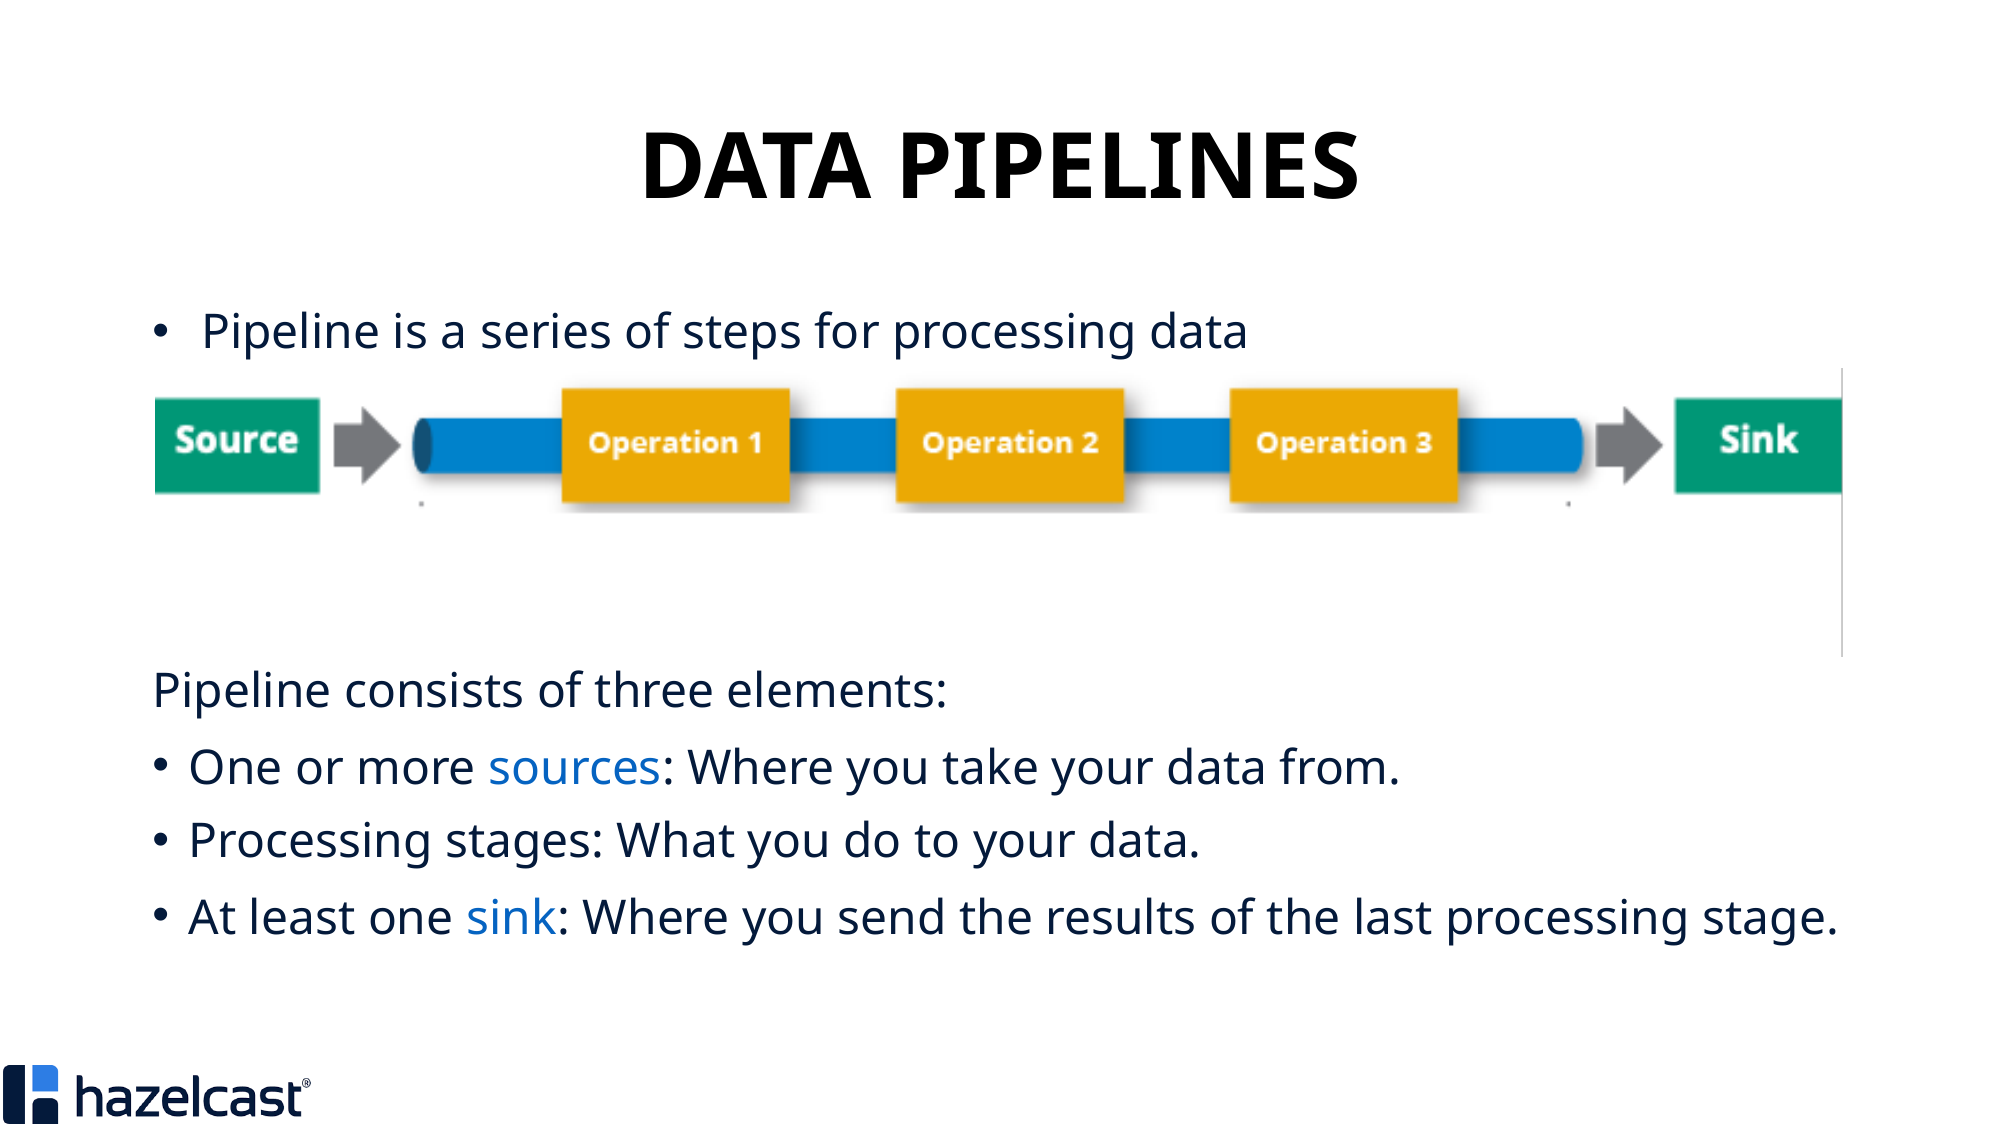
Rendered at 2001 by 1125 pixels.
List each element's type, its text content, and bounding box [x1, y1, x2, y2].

list Pipeline is a series of steps for processing data Pipeline consists of three elements: One or more sources: Where you take your data from. Processing stages: What you do to your data. At least one sink: Where you send the results of the last processing stage. [137, 299, 1863, 1014]
picture [155, 368, 1845, 657]
picture [0, 1065, 313, 1124]
title DATA PIPELINES [137, 59, 1863, 278]
